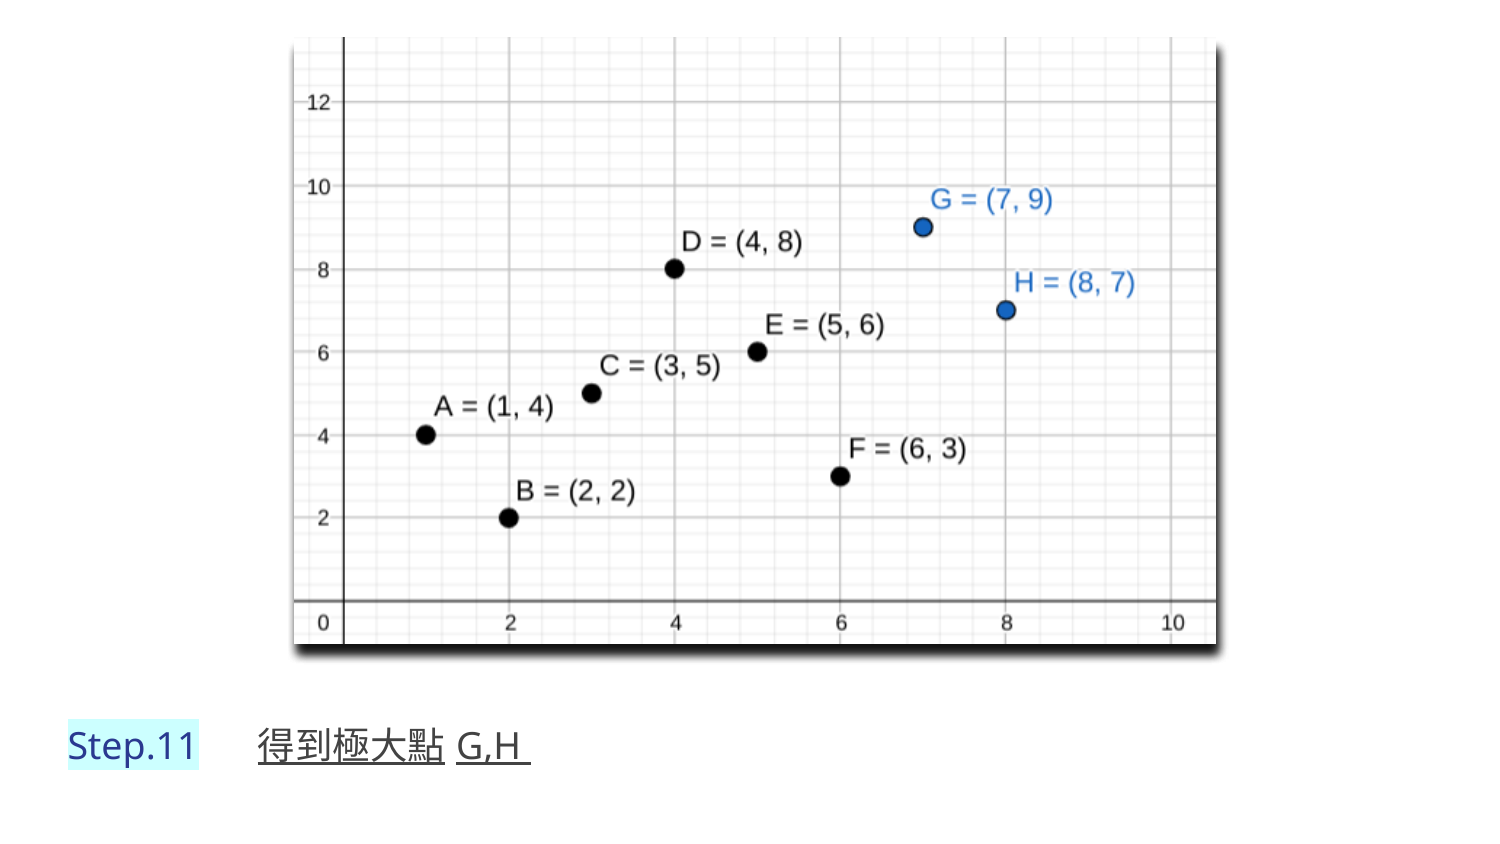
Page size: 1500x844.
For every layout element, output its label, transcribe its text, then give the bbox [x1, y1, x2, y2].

list Step.11 得到極大點G,H [52, 694, 1193, 793]
picture [294, 37, 1216, 645]
